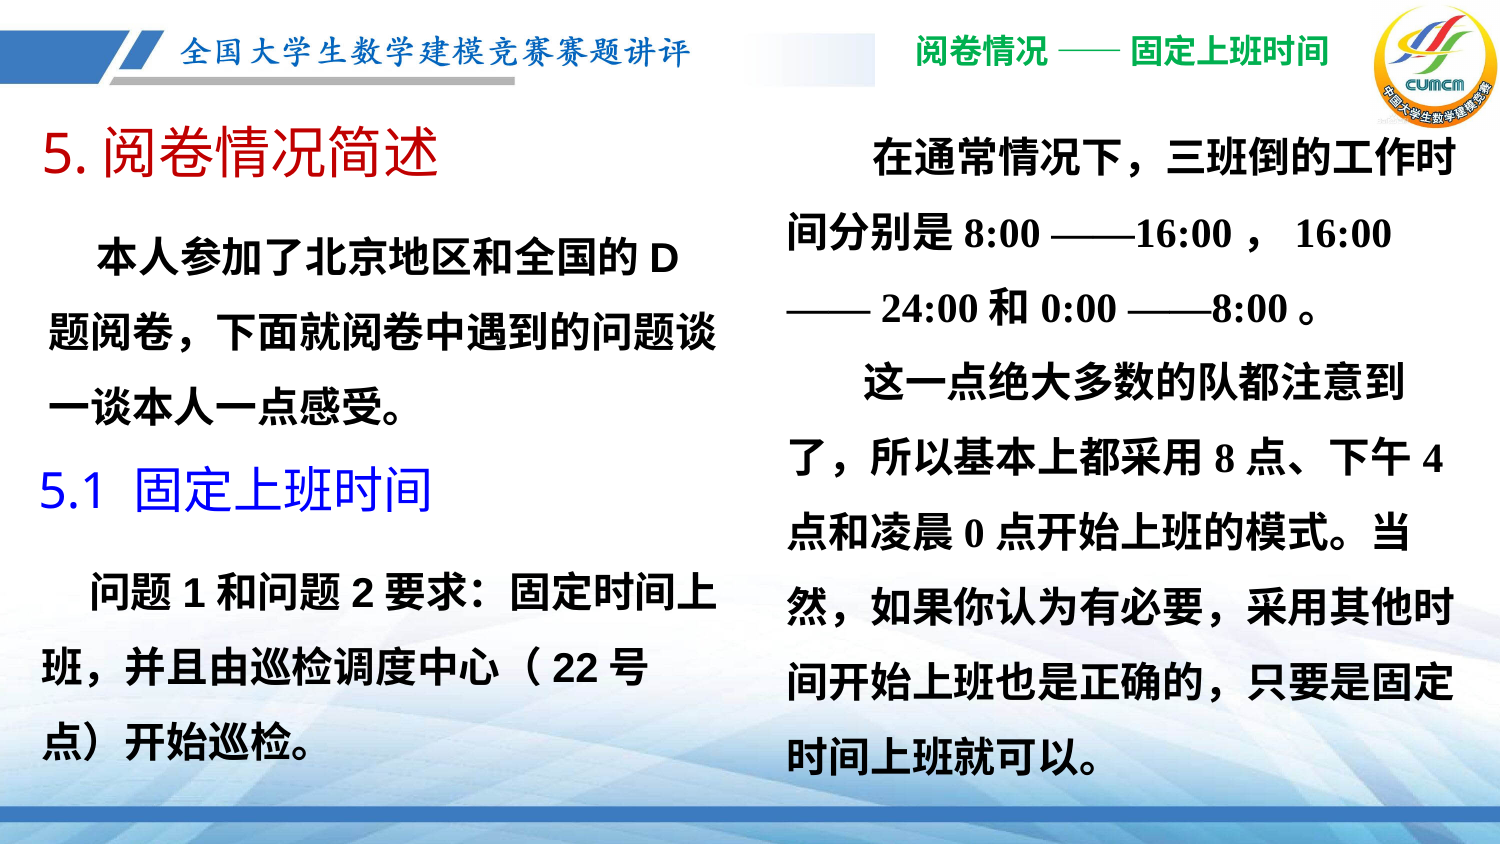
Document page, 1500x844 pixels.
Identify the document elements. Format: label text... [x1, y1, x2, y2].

text_box 本人参加了北京地区和全国的D题阅卷，下面就阅卷中遇到的问题谈一谈本人一点感受。 [33, 198, 743, 439]
text_box 在通常情况下，三班倒的工作时间分别是8:00 ——16:00，16:00 —— 24:00和0:00 ——8:00。 这一点绝大多数的队都注意到了，所以基本上都采用8点、下午4点和凌晨0点开始上班的模式。当然，如果你认为有必要，采用其他时间开始上班也是正确的，只要是固定时间上班就可以。 [772, 98, 1481, 788]
picture [0, 0, 1500, 844]
text_box 5.阅卷情况简述 [26, 109, 455, 192]
text_box 5.1 固定上班时间 [23, 451, 449, 527]
text_box 问题1和问题2要求：固定时间上班，并且由巡检调度中心（22号点）开始巡检。 [26, 533, 736, 774]
text_box 阅卷情况 —— 固定上班时间 [875, 23, 1371, 97]
